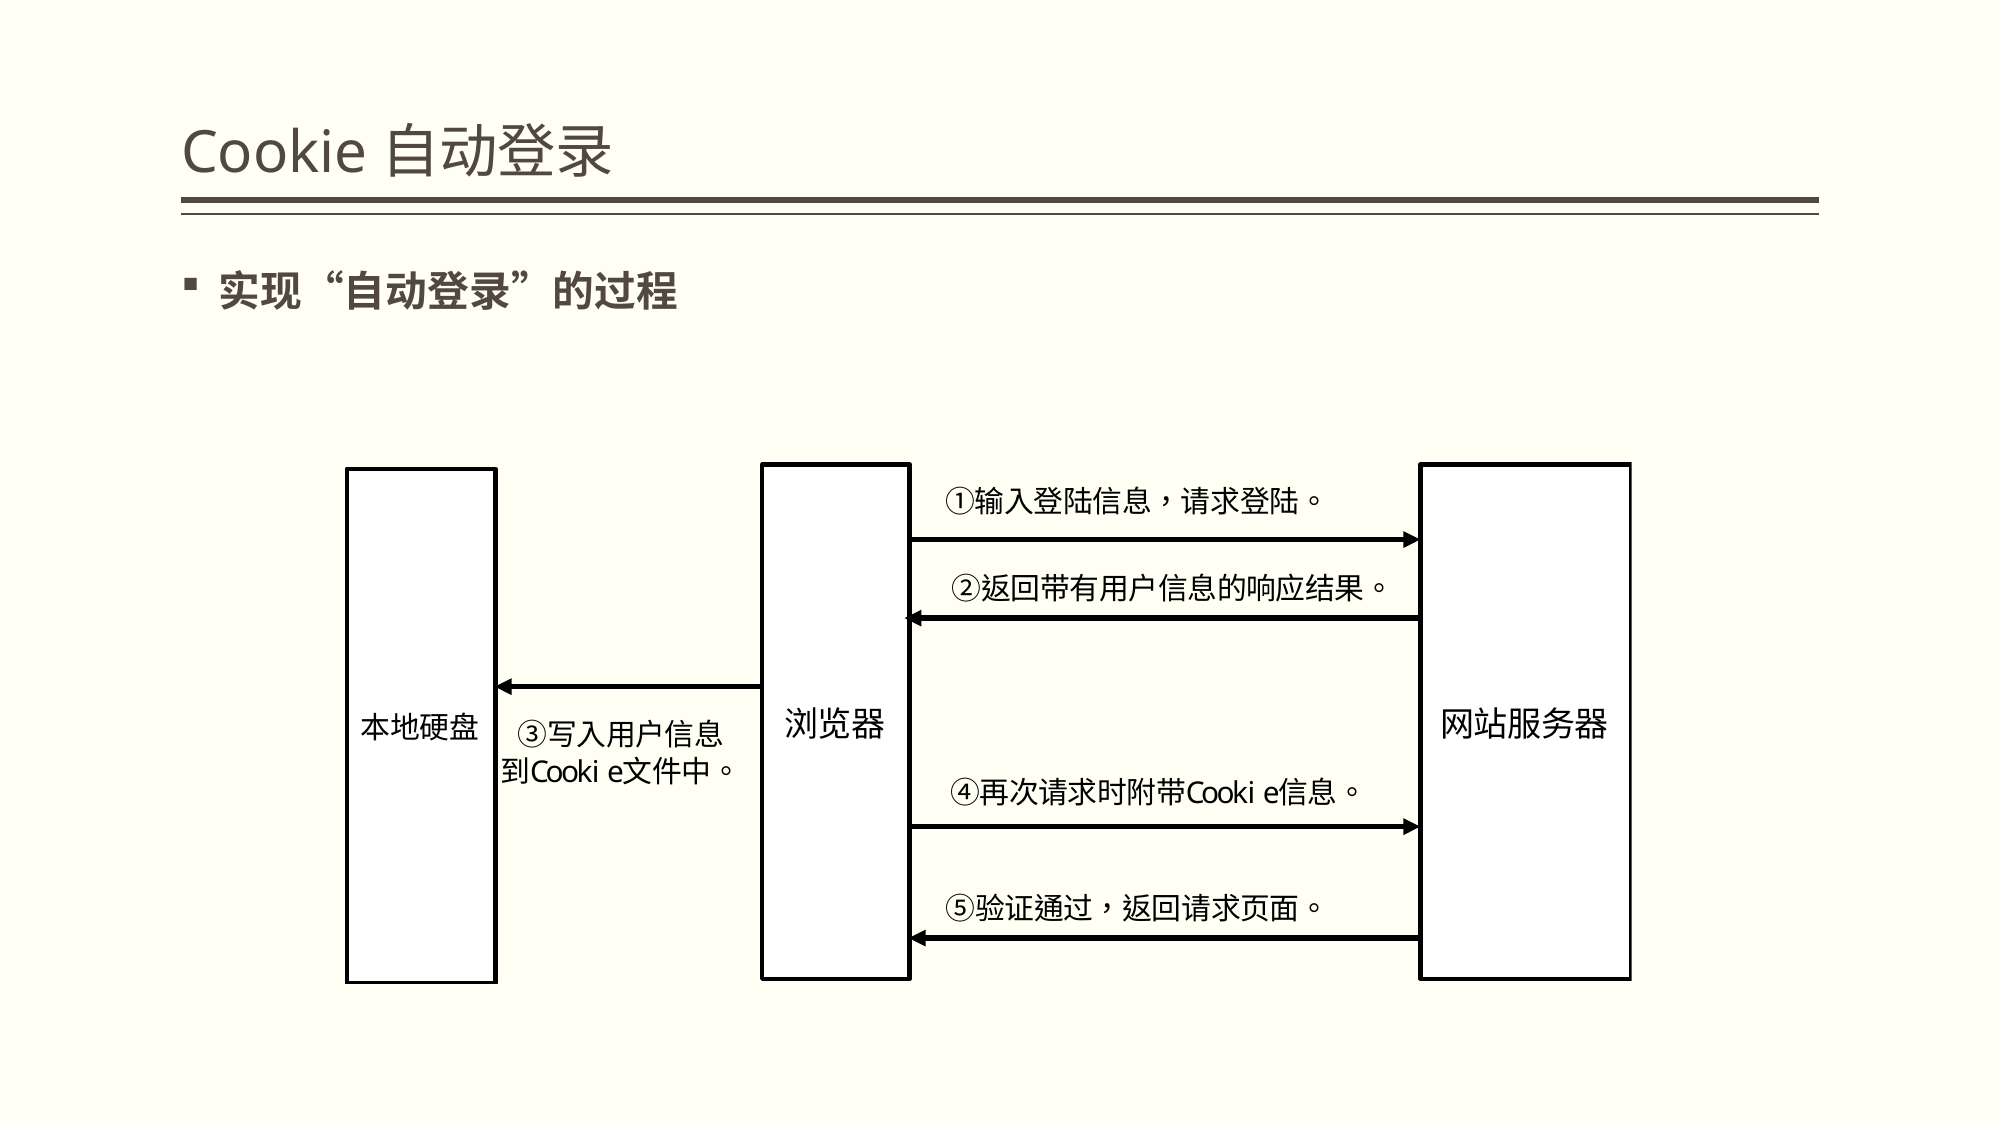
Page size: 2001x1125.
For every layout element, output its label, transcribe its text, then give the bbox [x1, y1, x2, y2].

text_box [339, 458, 1636, 988]
list 实现“自动登录”的过程 [181, 262, 988, 363]
title Cookie自动登录 [181, 12, 1819, 193]
